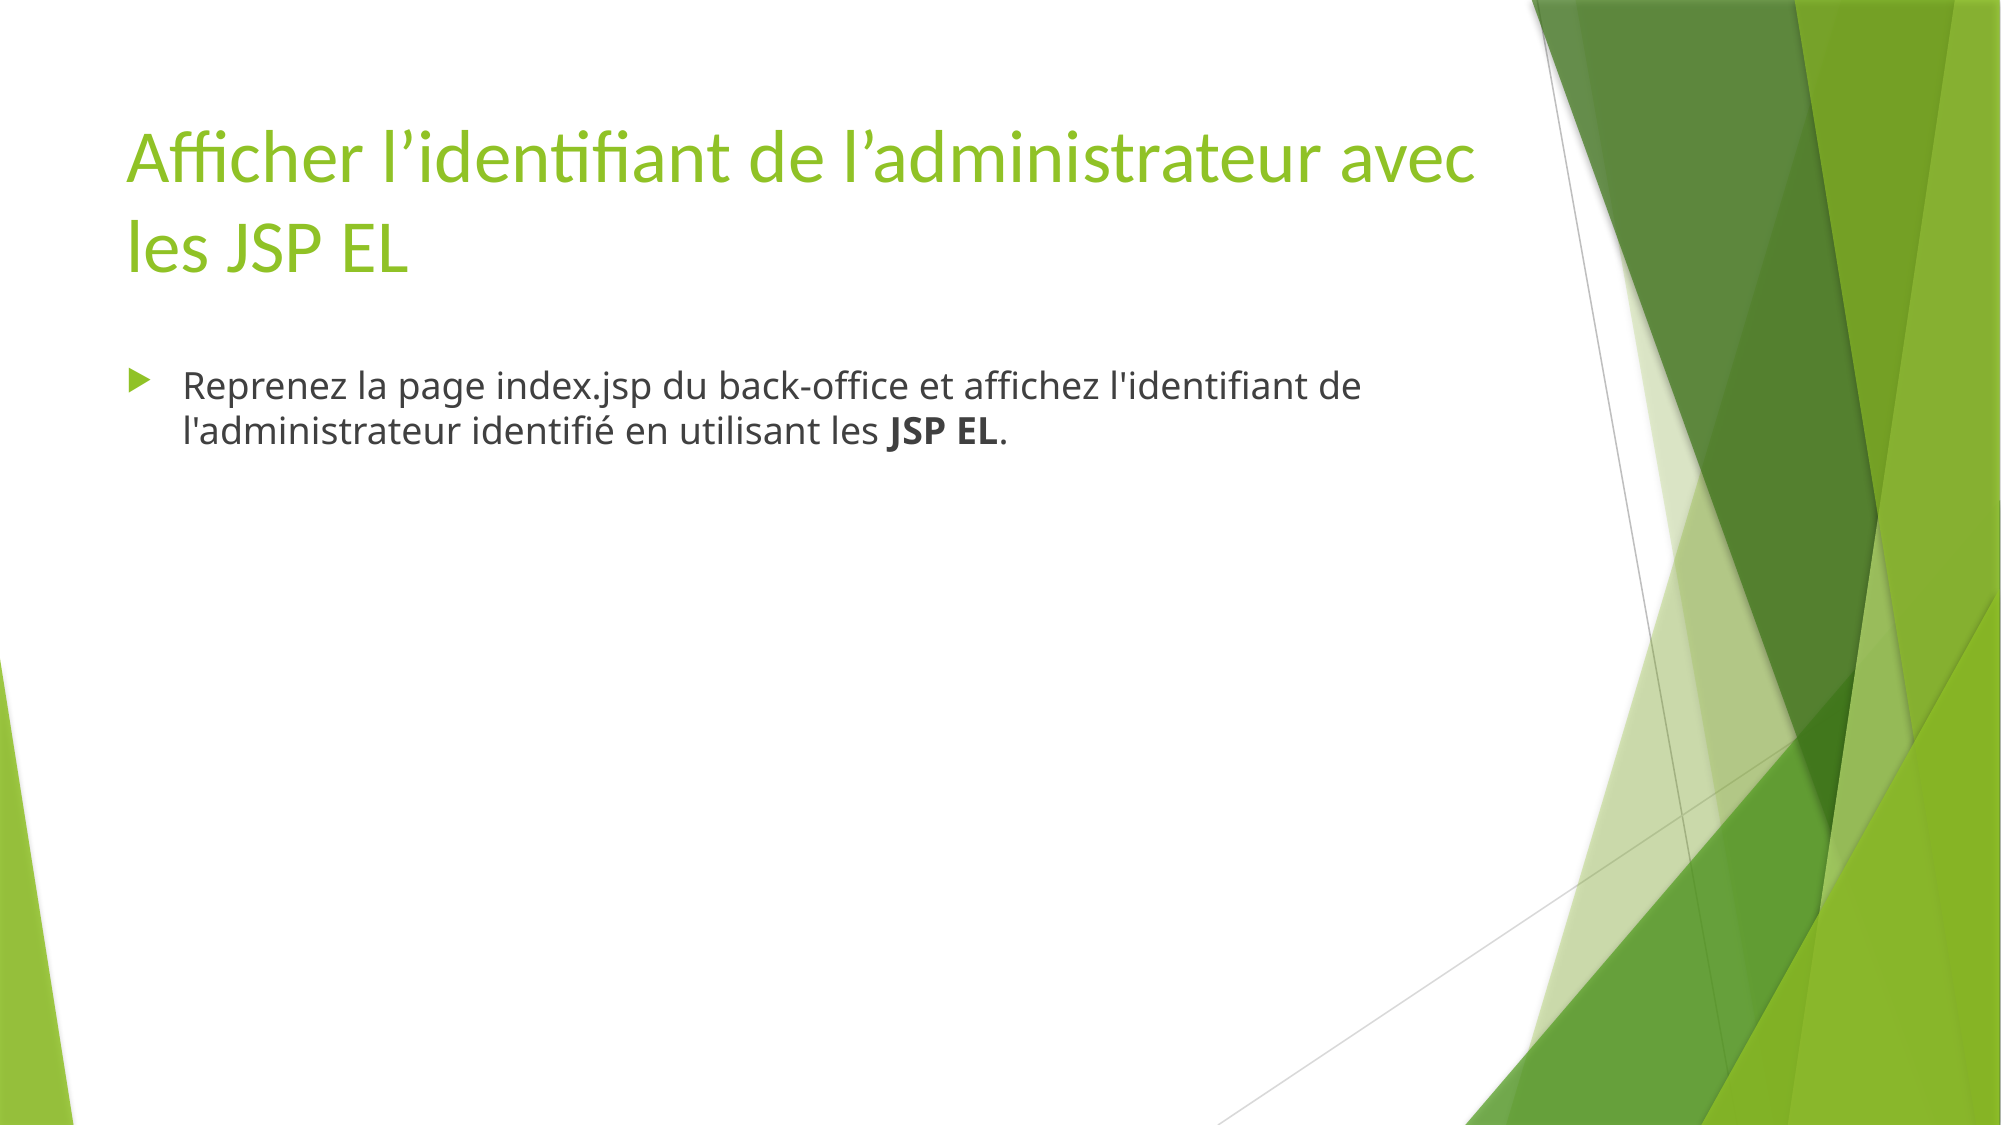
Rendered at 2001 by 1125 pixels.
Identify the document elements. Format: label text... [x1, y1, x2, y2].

list Reprenez la page index.jsp du back-office et affichez l'identifiant de l'administrateur identifié en utilisant les JSP EL. [111, 354, 1522, 992]
title Afficher l’identifiant de l’administrateur avec les JSP EL [111, 99, 1522, 317]
